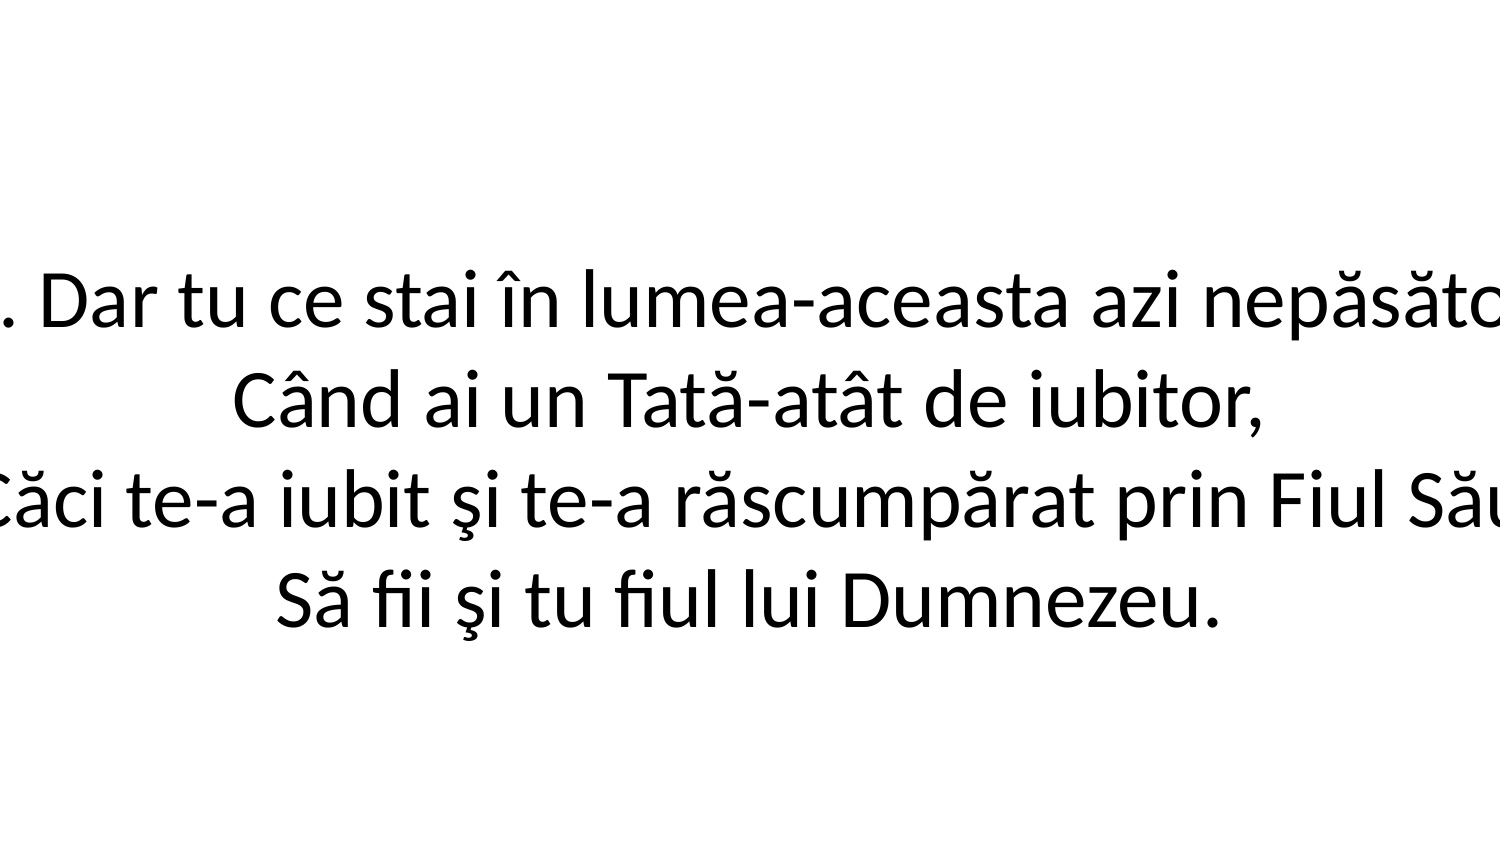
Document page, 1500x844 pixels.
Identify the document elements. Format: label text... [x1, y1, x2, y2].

text_box 5. Dar tu ce stai în lumea-aceasta azi nepăsător Când ai un Tată-atât de iubitor, Căci te-a iubit şi te-a răscumpărat prin Fiul Său Să fii şi tu fiul lui Dumnezeu. [0, 192, 1500, 652]
